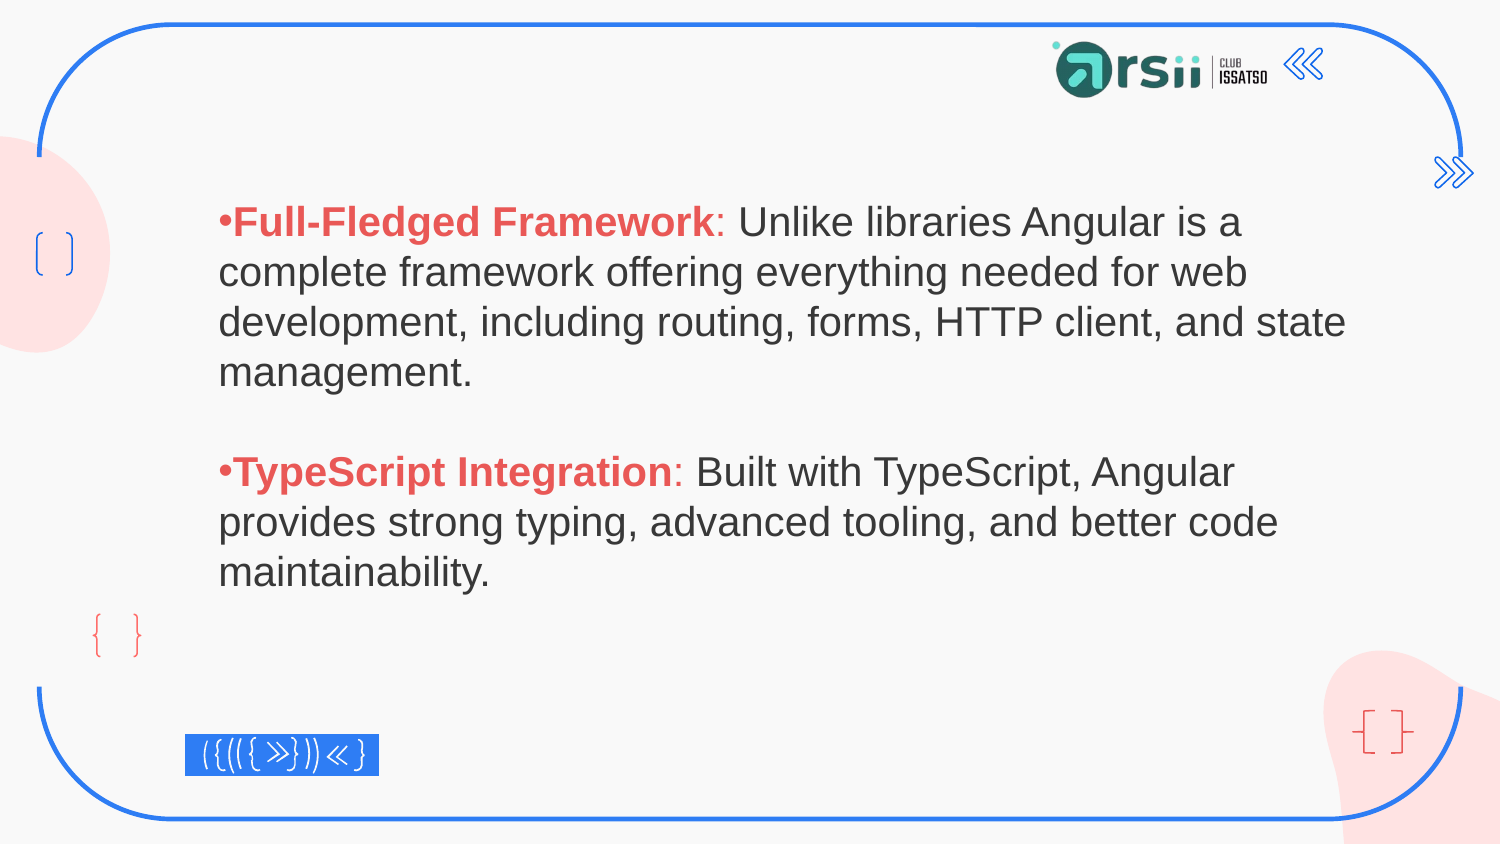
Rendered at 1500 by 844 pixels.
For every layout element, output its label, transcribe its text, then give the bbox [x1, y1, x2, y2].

text_box Full-Fledged Framework: Unlike libraries Angular is a complete framework offering everything needed for web development, including routing, forms, HTTP client, and state management. TypeScript Integration: Built with TypeScript, Angular provides strong typing, advanced tooling, and better code maintainability. [203, 137, 1395, 683]
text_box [184, 733, 380, 777]
picture [988, 0, 1349, 138]
text_box [93, 614, 141, 657]
